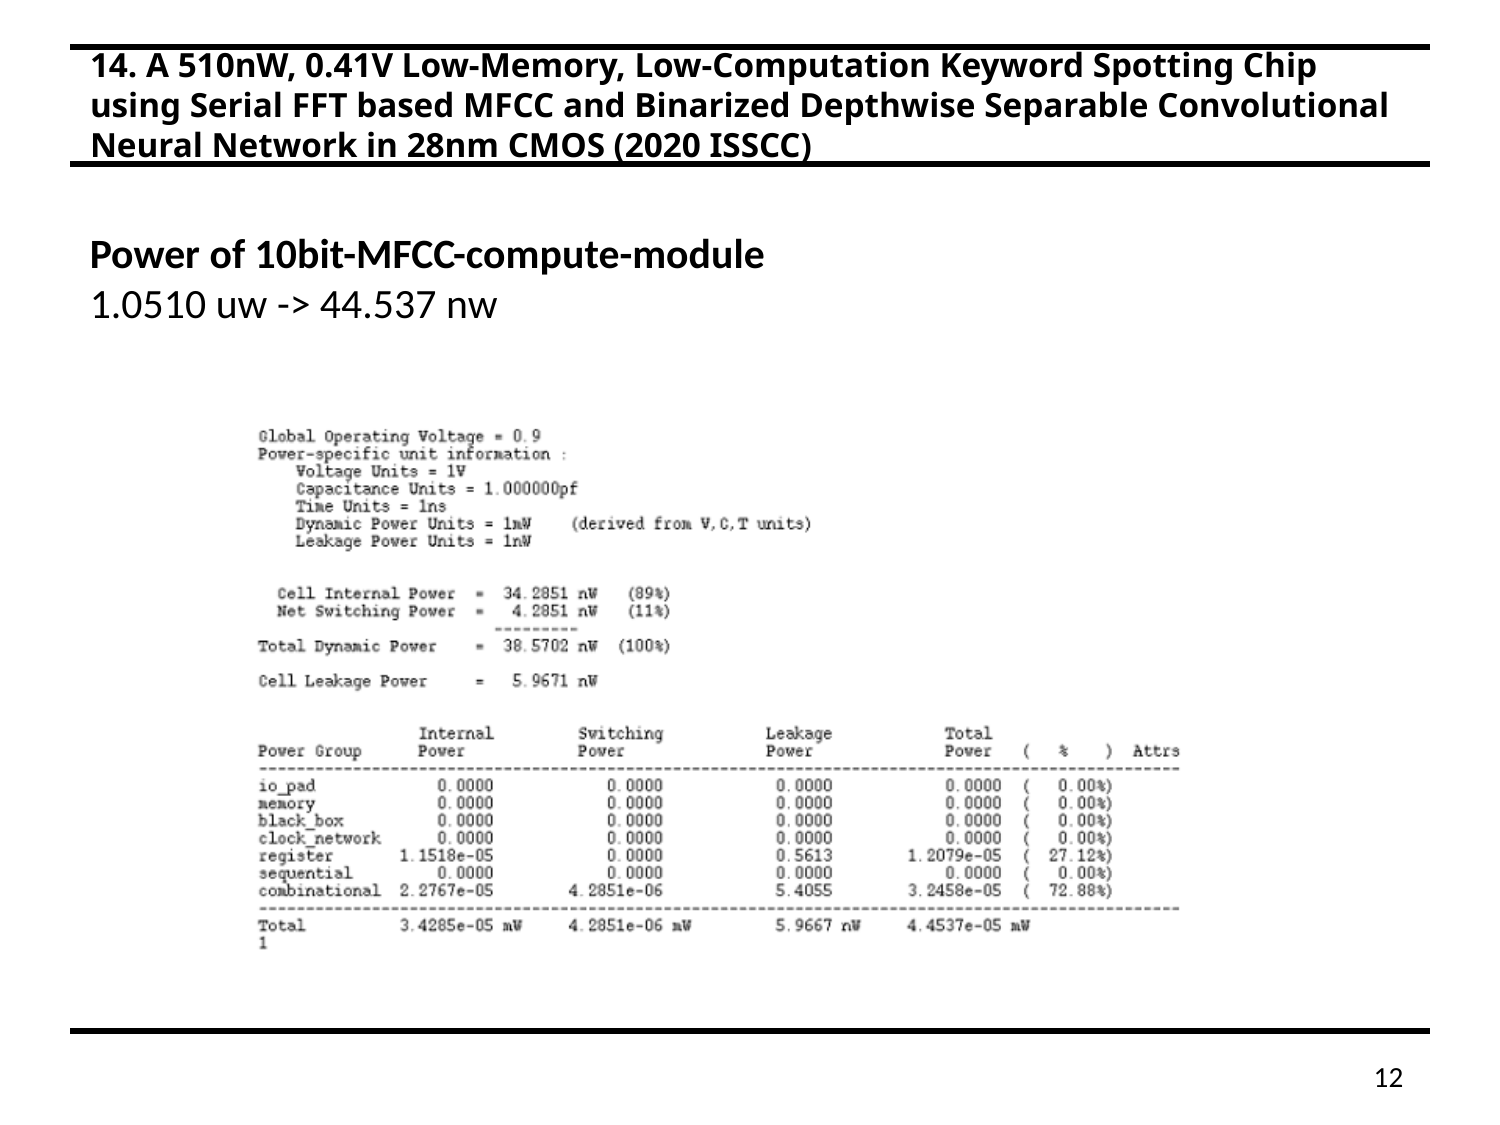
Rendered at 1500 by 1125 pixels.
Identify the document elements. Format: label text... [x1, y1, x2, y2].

text_box Power of 10bit-MFCC-compute-module 1.0510 uw -> 44.537 nw [74, 219, 1351, 335]
title 14. A 510nW, 0.41V Low-Memory, Low-Computation Keyword Spotting Chip using Serial FFT based MFCC and Binarized Depthwise Separable Convolutional Neural Network in 28nm CMOS (2020 ISSCC) [75, 45, 1425, 164]
picture [241, 420, 1259, 973]
